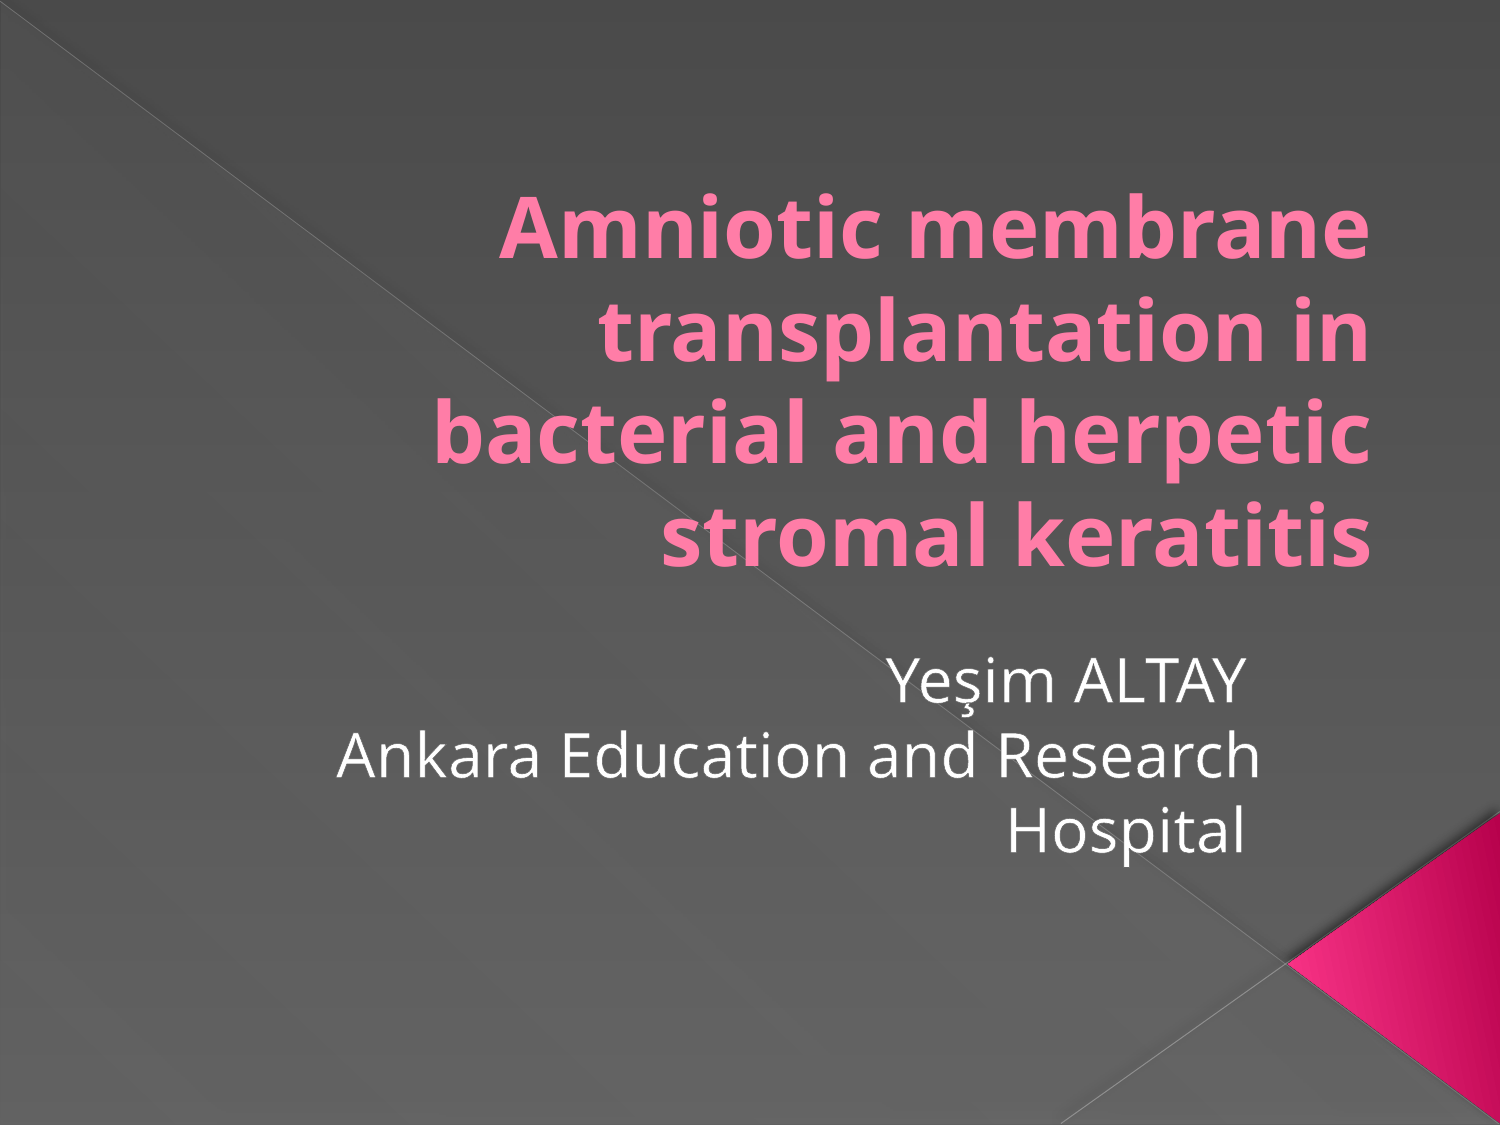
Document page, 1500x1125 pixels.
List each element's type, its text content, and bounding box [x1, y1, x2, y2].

title Amniotic membrane transplantation in bacterial and herpetic stromal keratitis [112, 164, 1388, 591]
subtitle Yeşim ALTAY Ankara Education and Research Hospital [234, 632, 1285, 921]
